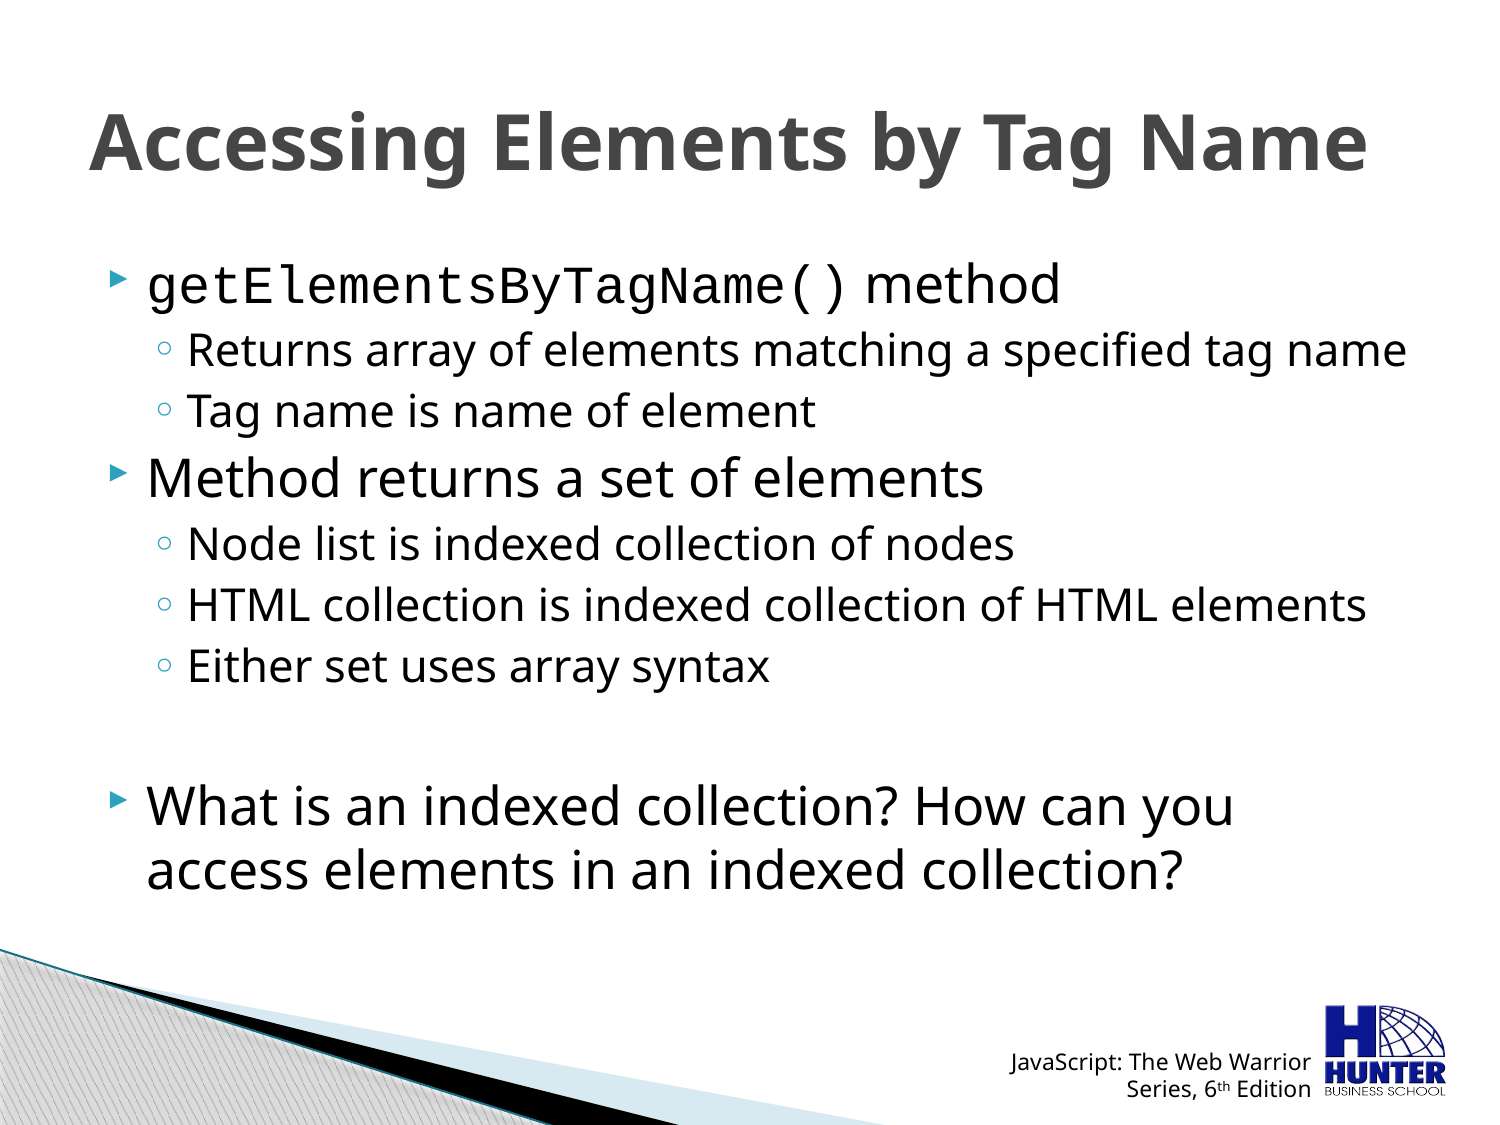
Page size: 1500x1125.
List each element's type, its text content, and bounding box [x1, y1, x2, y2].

list getElementsByTagName() method Returns array of elements matching a specified tag name Tag name is name of element Method returns a set of elements Node list is indexed collection of nodes HTML collection is indexed collection of HTML elements Either set uses array syntax What is an indexed collection? How can you access elements in an indexed collection? [75, 243, 1425, 986]
title Accessing Elements by Tag Name [75, 45, 1425, 233]
picture [1325, 1005, 1446, 1097]
